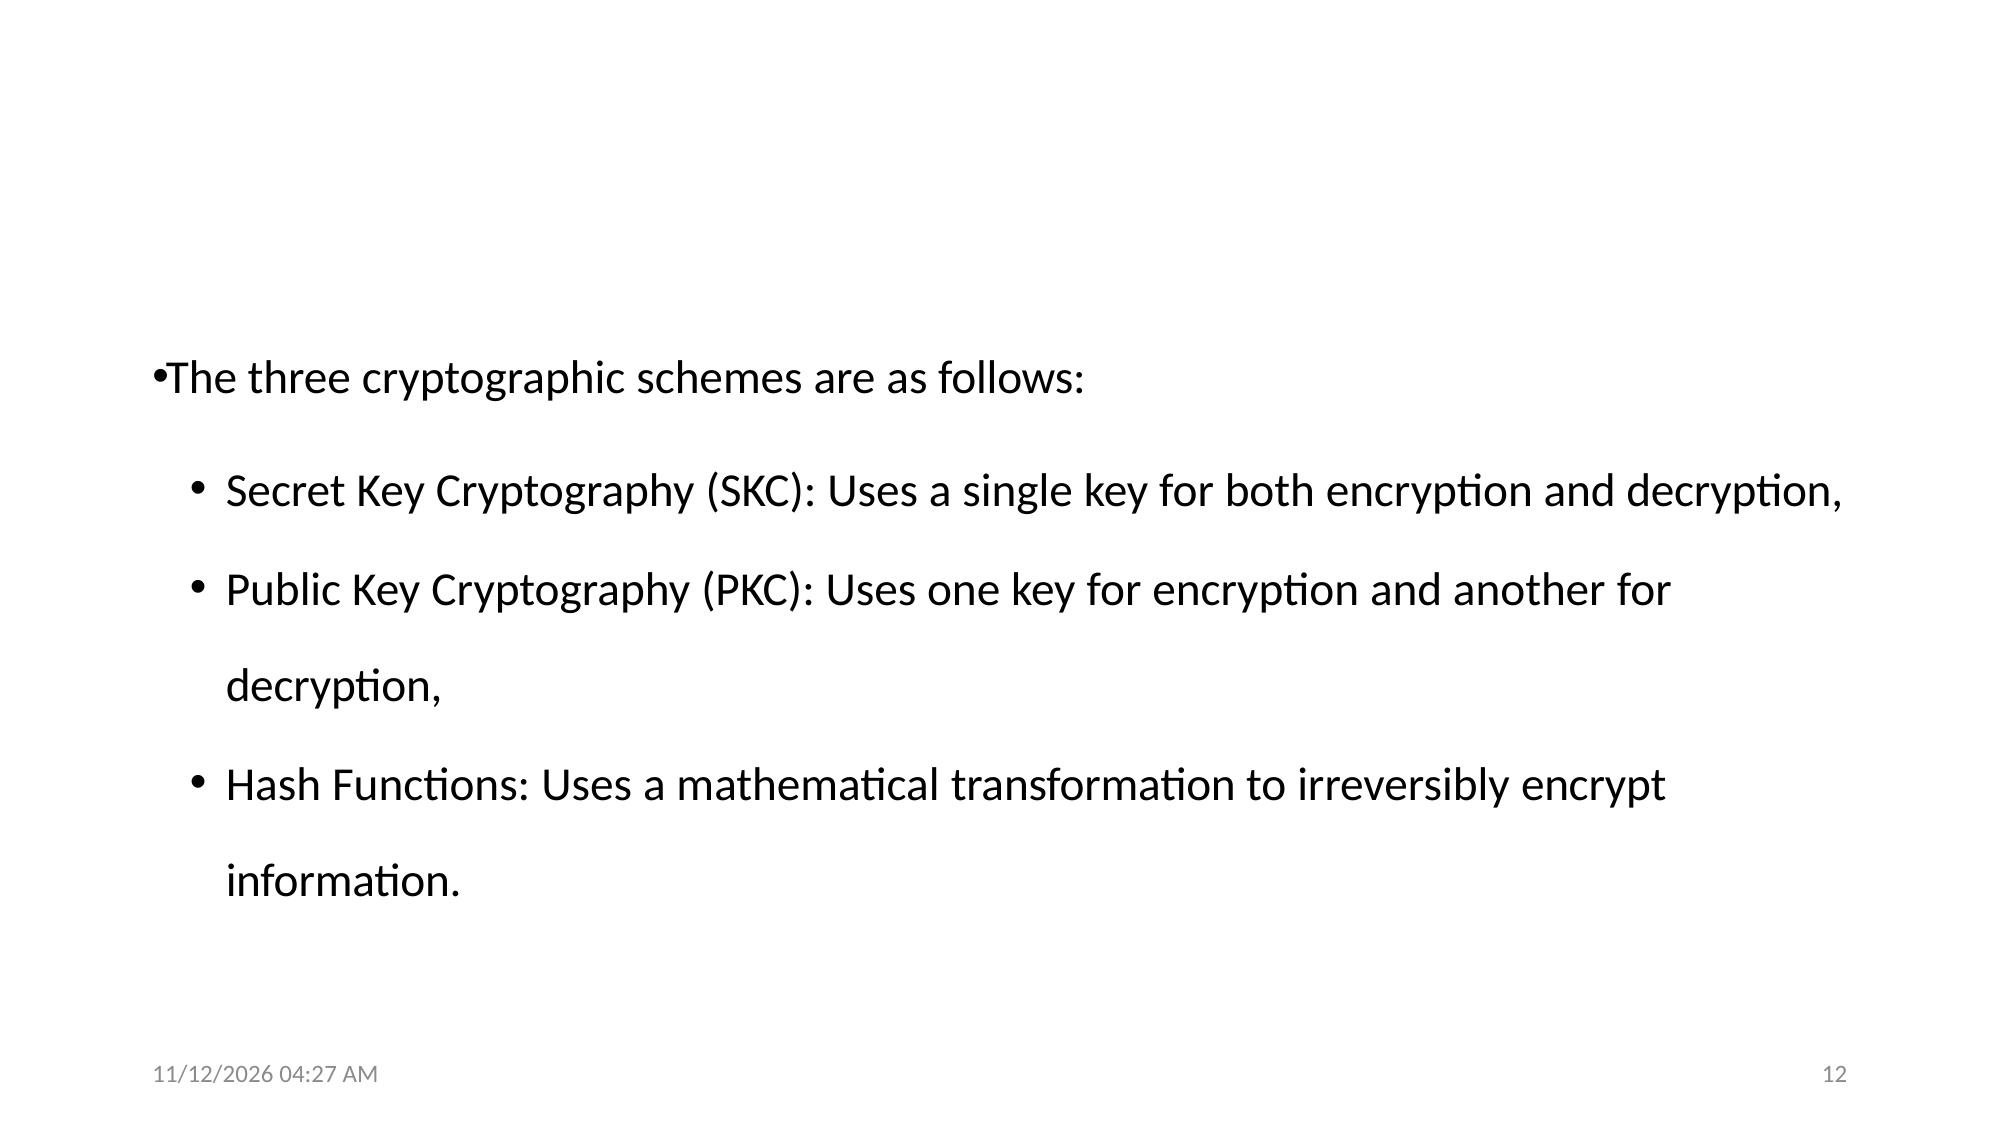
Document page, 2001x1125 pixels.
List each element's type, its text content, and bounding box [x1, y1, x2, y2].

slide_number 12 [1412, 1042, 1863, 1103]
list The three cryptographic schemes are as follows: Secret Key Cryptography (SKC): Uses a single key for both encryption and decryption, Public Key Cryptography (PKC): Uses one key for encryption and another for decryption, Hash Functions: Uses a mathematical transformation to irreversibly encrypt information. [137, 299, 1863, 1014]
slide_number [137, 1042, 588, 1103]
